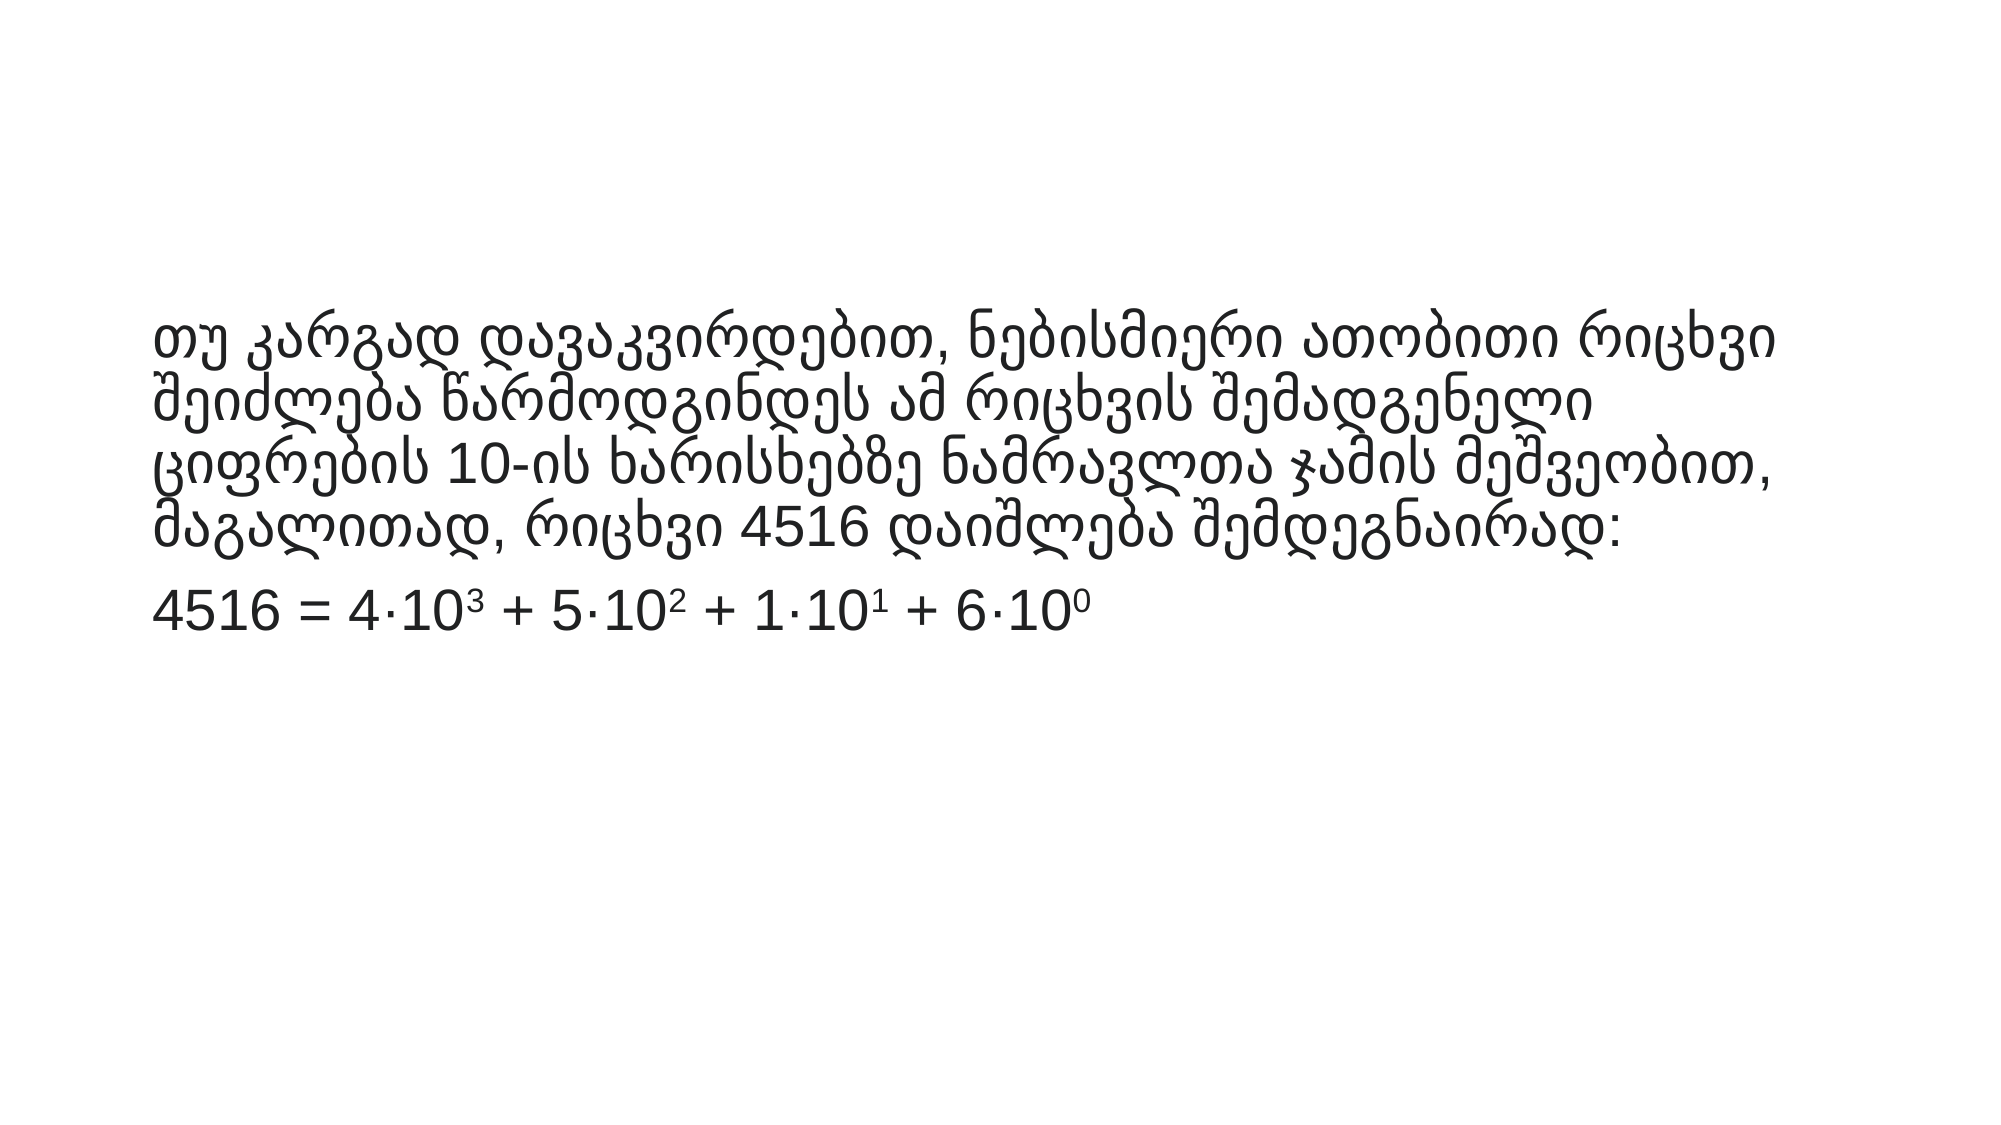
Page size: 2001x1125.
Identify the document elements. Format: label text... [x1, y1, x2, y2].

list თუ კარგად დავაკვირდებით, ნებისმიერი ათობითი რიცხვი შეიძლება წარმოდგინდეს ამ რიცხვის შემადგენელი ციფრების 10-ის ხარისხებზე ნამრავლთა ჯამის მეშვეობით, მაგალითად, რიცხვი 4516 დაიშლება შემდეგნაირად: 4516 = 4·103 + 5·102 + 1·101 + 6·100 [137, 299, 1863, 1014]
